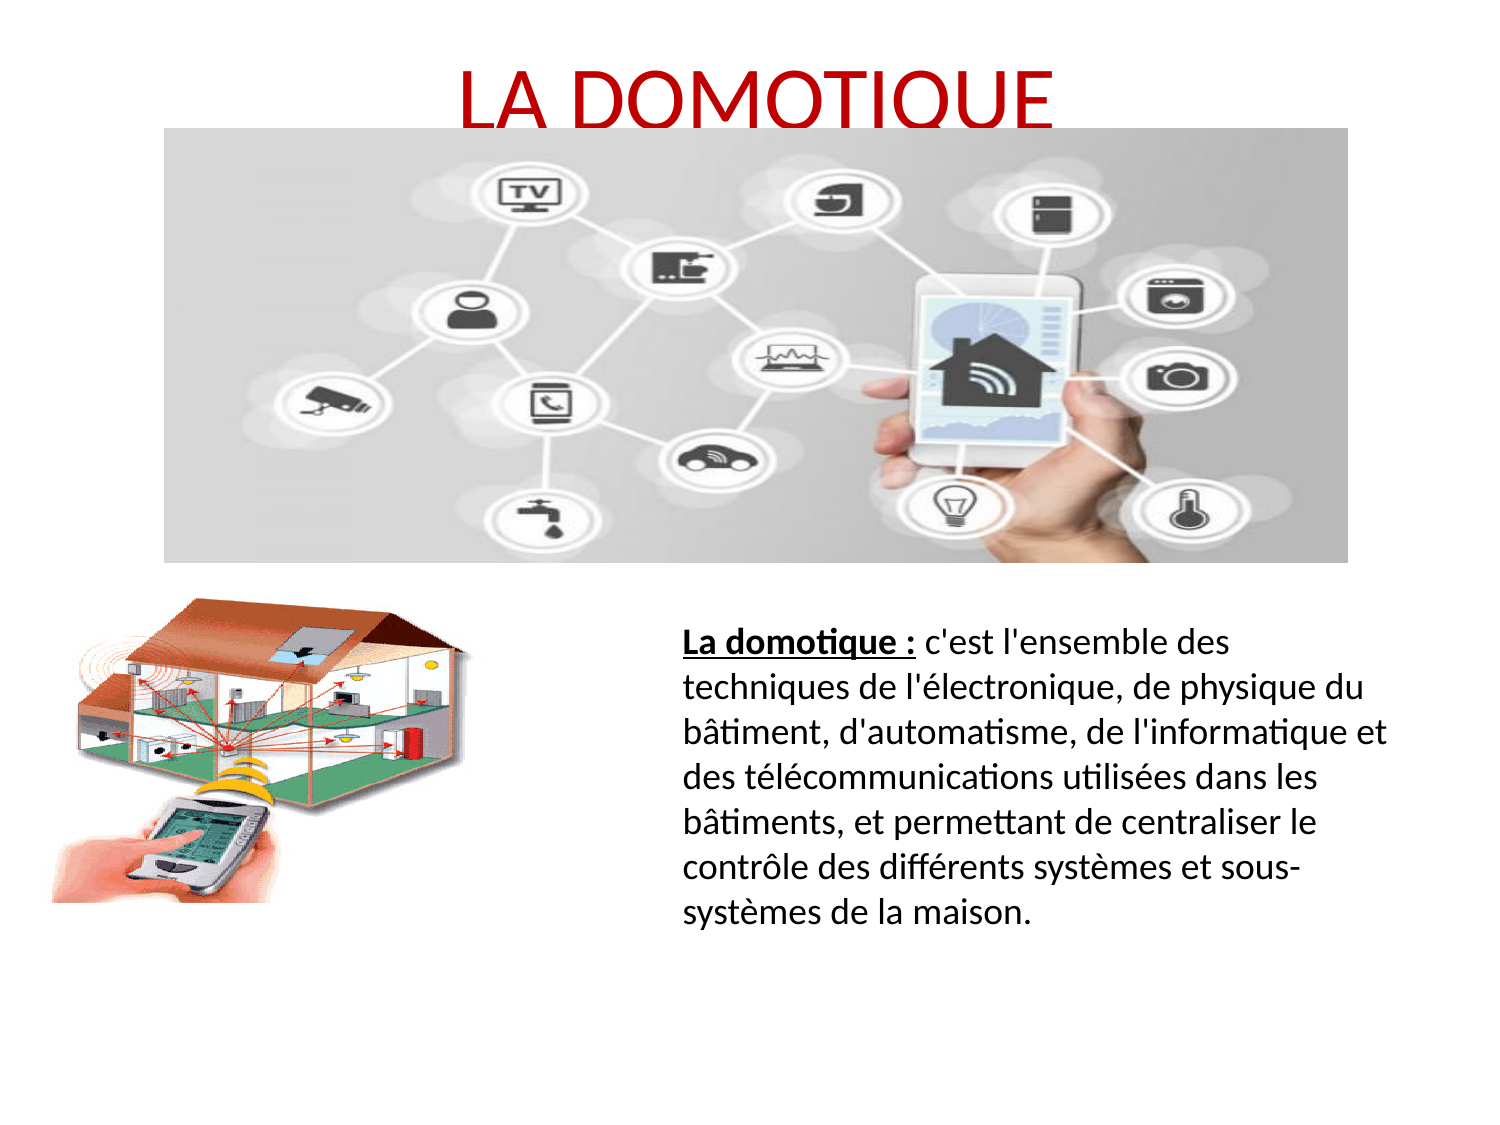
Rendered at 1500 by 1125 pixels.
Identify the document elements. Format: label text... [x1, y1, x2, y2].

text_box La domotique : c'est l'ensemble des techniques de l'électronique, de physique du bâtiment, d'automatisme, de l'informatique et des télécommunications utilisées dans les bâtiments, et permettant de centraliser le contrôle des différents systèmes et sous-systèmes de la maison. [667, 609, 1418, 985]
picture [163, 128, 1348, 563]
title LA DOMOTIQUE [82, 0, 1432, 188]
picture [46, 597, 552, 903]
